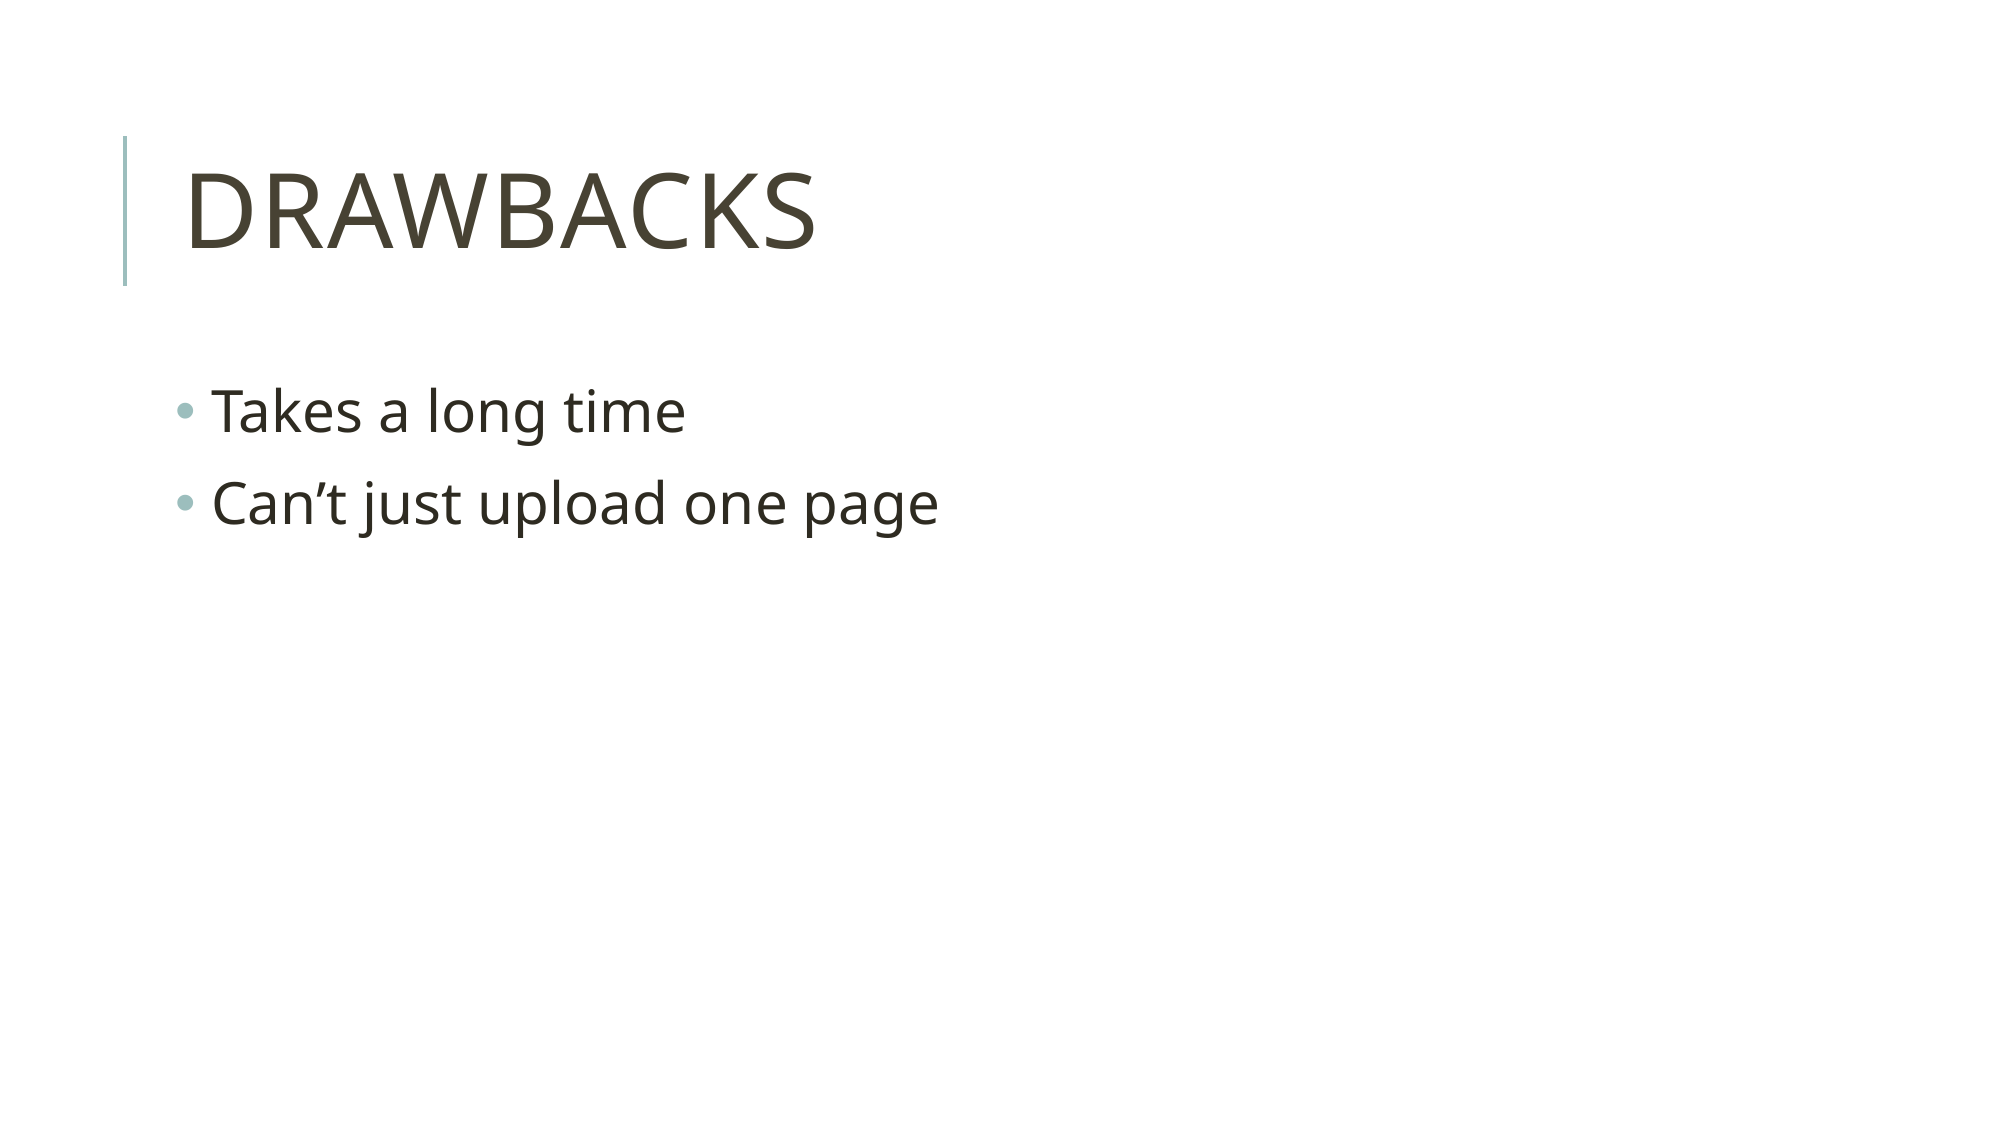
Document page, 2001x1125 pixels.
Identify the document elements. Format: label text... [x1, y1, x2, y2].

list Takes a long time Can’t just upload one page [168, 375, 1763, 1035]
title Drawbacks [168, 96, 1763, 342]
